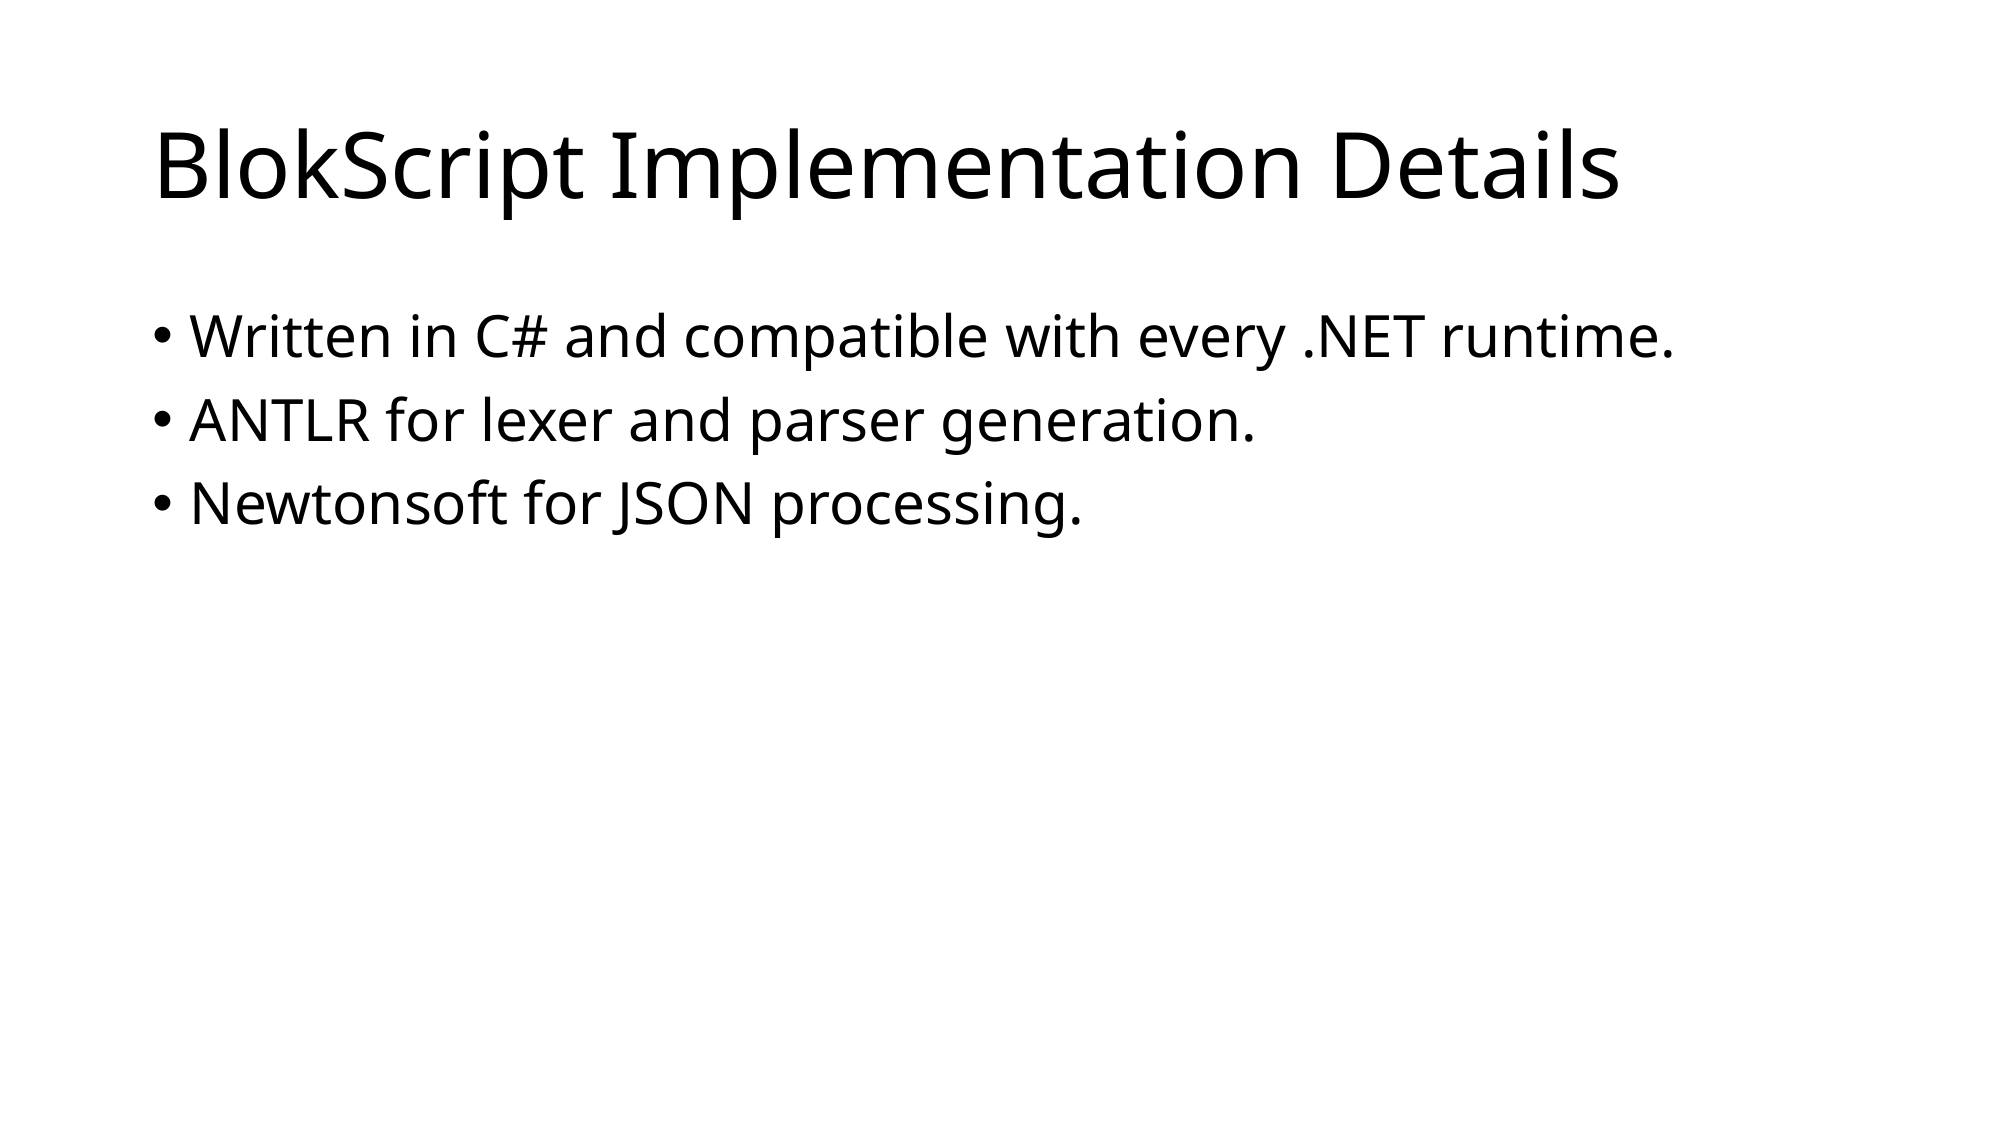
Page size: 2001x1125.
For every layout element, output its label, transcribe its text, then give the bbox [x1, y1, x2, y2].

title BlokScript Implementation Details [137, 59, 1863, 278]
list Written in C# and compatible with every .NET runtime. ANTLR for lexer and parser generation. Newtonsoft for JSON processing. [137, 299, 1863, 1014]
